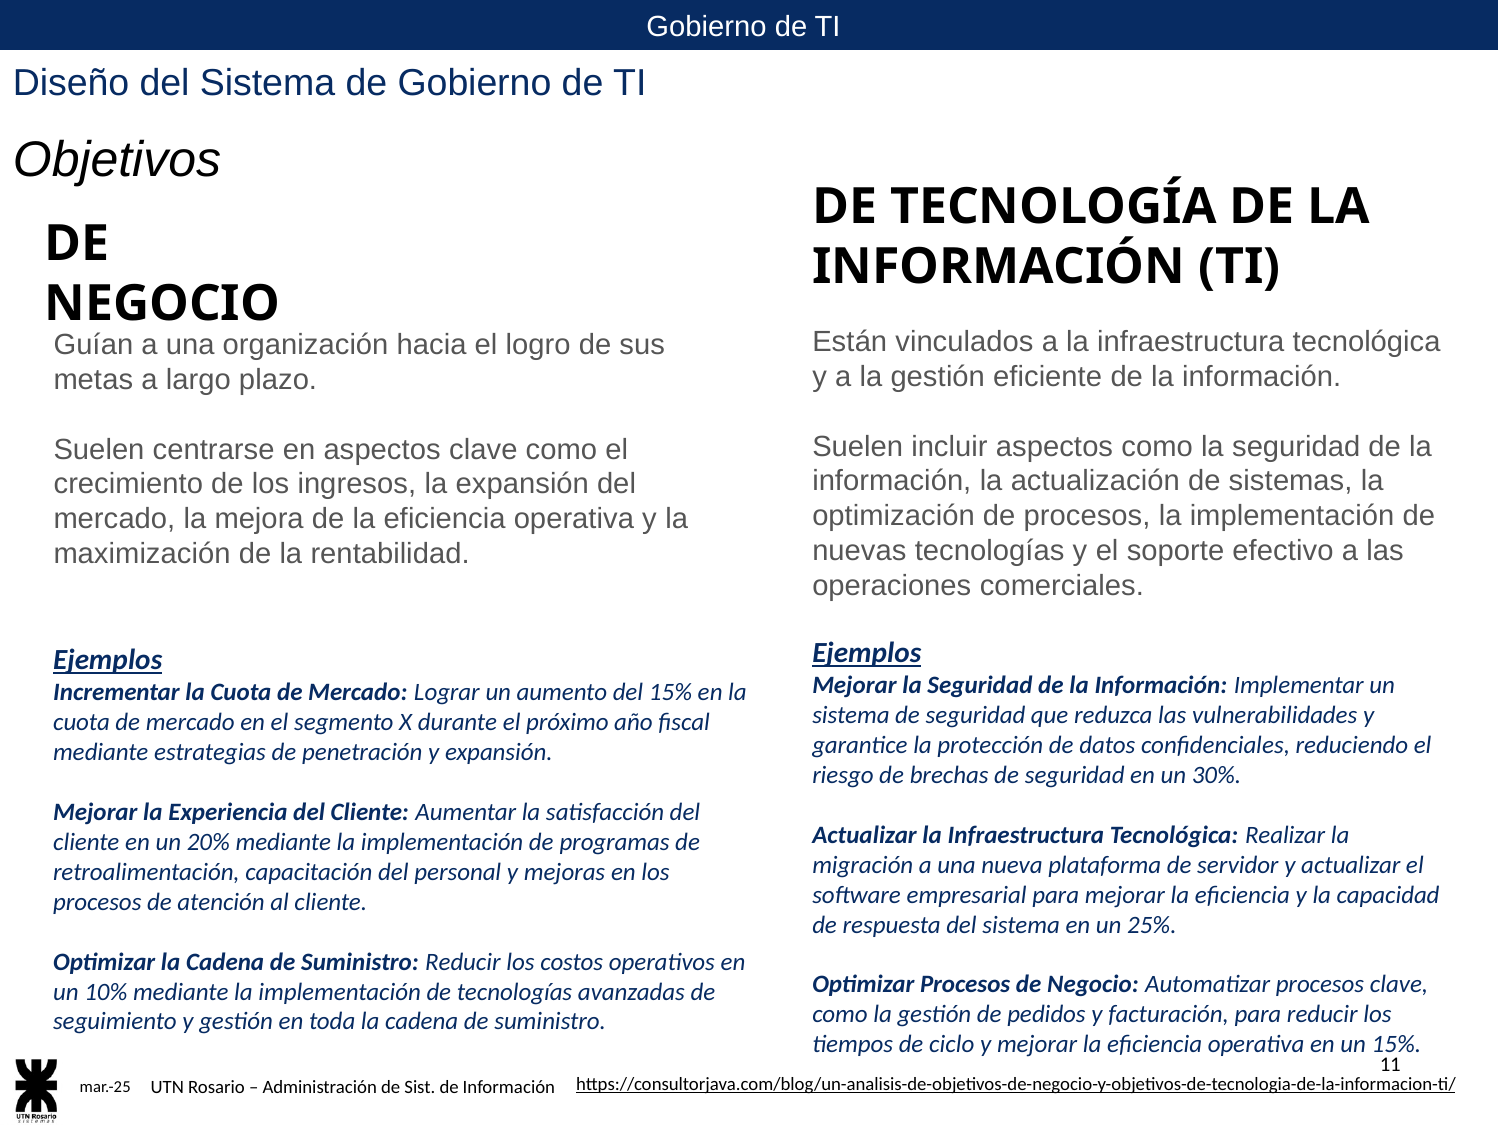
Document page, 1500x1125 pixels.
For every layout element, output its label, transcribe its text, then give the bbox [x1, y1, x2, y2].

text_box Están vinculados a la infraestructura tecnológica y a la gestión eficiente de la información. Suelen incluir aspectos como la seguridad de la información, la actualización de sistemas, la optimización de procesos, la implementación de nuevas tecnologías y el soporte efectivo a las operaciones comerciales. [797, 314, 1459, 610]
list Diseño del Sistema de Gobierno de TI [0, 50, 1498, 118]
list Objetivos [0, 118, 1500, 185]
picture [0, 1052, 71, 1125]
text_box https://consultorjava.com/blog/un-analisis-de-objetivos-de-negocio-y-objetivos-de-tecnologia-de-la-informacion-ti/ [1425, 1064, 1500, 1102]
text_box de negocio [29, 202, 354, 338]
text_box De Tecnología de la Información (TI) [797, 166, 1471, 302]
text_box Ejemplos Incrementar la Cuota de Mercado: Lograr un aumento del 15% en la cuota de mercado en el segmento X durante el próximo año fiscal mediante estrategias de penetración y expansión. Mejorar la Experiencia del Cliente: Aumentar la satisfacción del cliente en un 20% mediante la implementación de programas de retroalimentación, capacitación del personal y mejoras en los procesos de atención al cliente. Optimizar la Cadena de Suministro: Reducir los costos operativos en un 10% mediante la implementación de tecnologías avanzadas de seguimiento y gestión en toda la cadena de suministro. [38, 633, 764, 1043]
text_box Guían a una organización hacia el logro de sus metas a largo plazo. Suelen centrarse en aspectos clave como el crecimiento de los ingresos, la expansión del mercado, la mejora de la eficiencia operativa y la maximización de la rentabilidad. [38, 317, 759, 578]
text_box Ejemplos Mejorar la Seguridad de la Información: Implementar un sistema de seguridad que reduzca las vulnerabilidades y garantice la protección de datos confidenciales, reduciendo el riesgo de brechas de seguridad en un 30%. Actualizar la Infraestructura Tecnológica: Realizar la migración a una nueva plataforma de servidor y actualizar el software empresarial para mejorar la eficiencia y la capacidad de respuesta del sistema en un 25%. Optimizar Procesos de Negocio: Automatizar procesos clave, como la gestión de pedidos y facturación, para reducir los tiempos de ciclo y mejorar la eficiencia operativa en un 15%. [797, 626, 1471, 1066]
slide_number 11 [1305, 1042, 1425, 1103]
text_box https://consultorjava.com/blog/un-analisis-de-objetivos-de-negocio-y-objetivos-de-tecnologia-de-la-informacion-ti/ [560, 1064, 1305, 1102]
